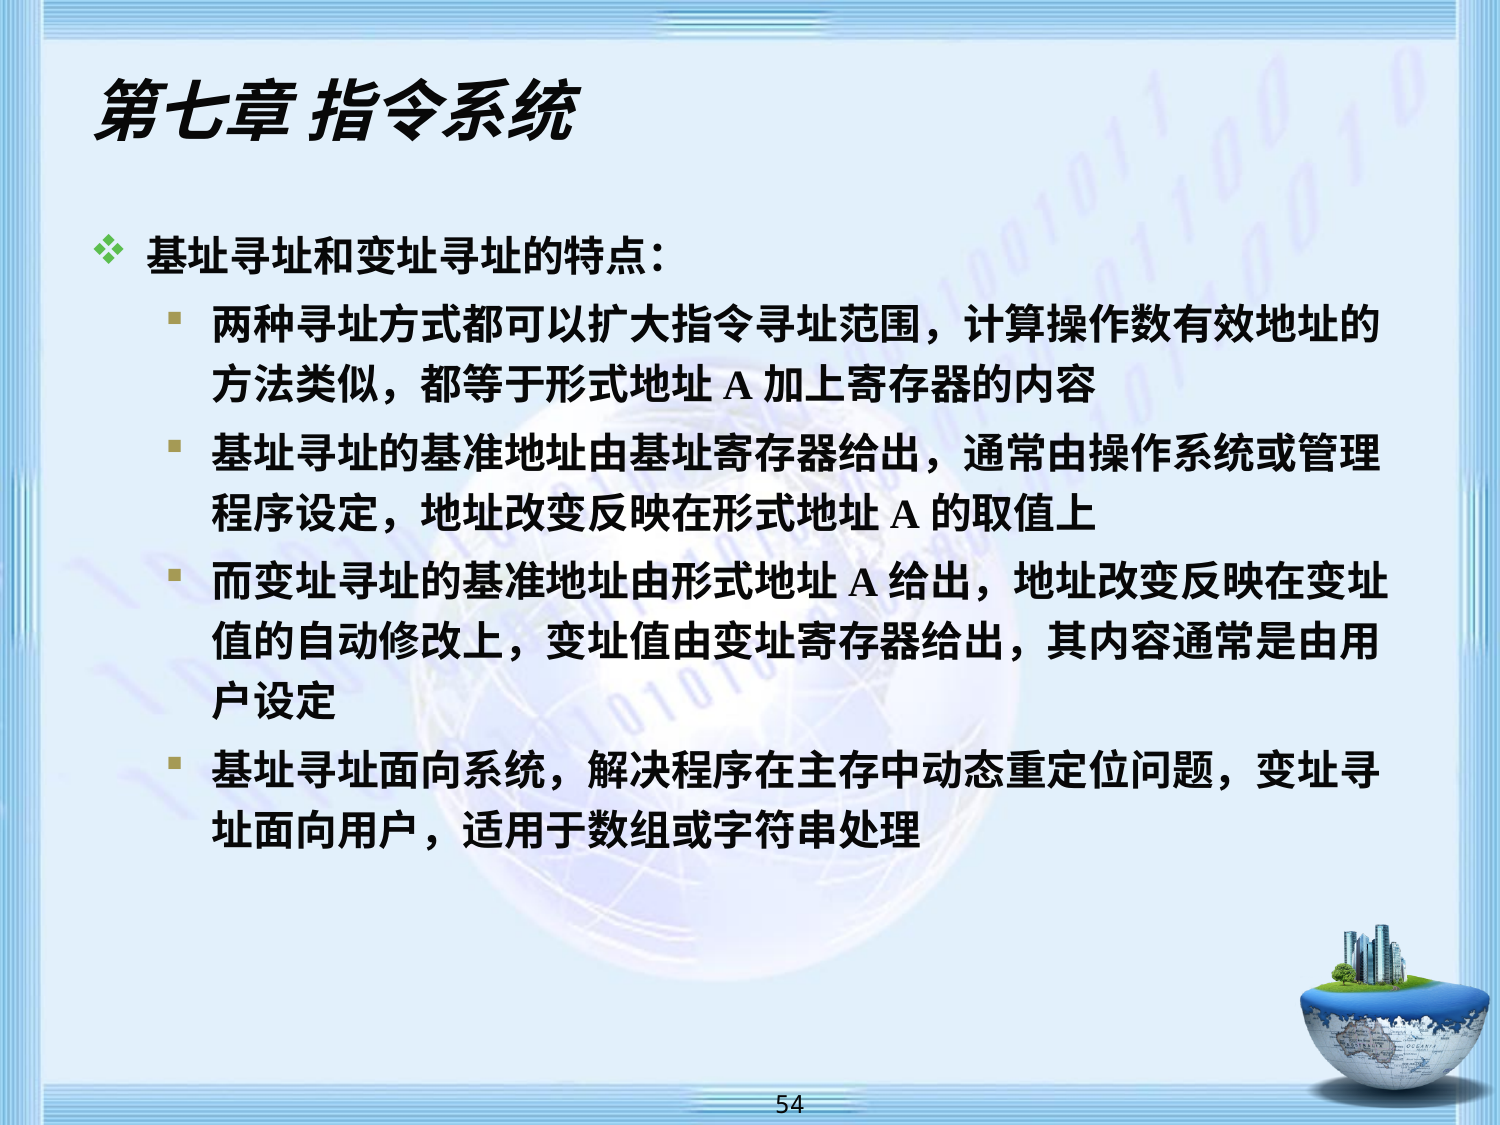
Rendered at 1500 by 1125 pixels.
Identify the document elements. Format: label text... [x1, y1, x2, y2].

title 第七章 指令系统 [75, 37, 1425, 180]
footer 54 [512, 1072, 988, 1113]
picture [0, 0, 1500, 1125]
list 基址寻址和变址寻址的特点： 两种寻址方式都可以扩大指令寻址范围，计算操作数有效地址的方法类似，都等于形式地址A加上寄存器的内容 基址寻址的基准地址由基址寄存器给出，通常由操作系统或管理程序设定，地址改变反映在形式地址A的取值上 而变址寻址的基准地址由形式地址A给出，地址改变反映在变址值的自动修改上，变址值由变址寄存器给出，其内容通常是由用户设定 基址寻址面向系统，解决程序在主存中动态重定位问题，变址寻址面向用户，适用于数组或字符串处理 [75, 212, 1425, 1038]
